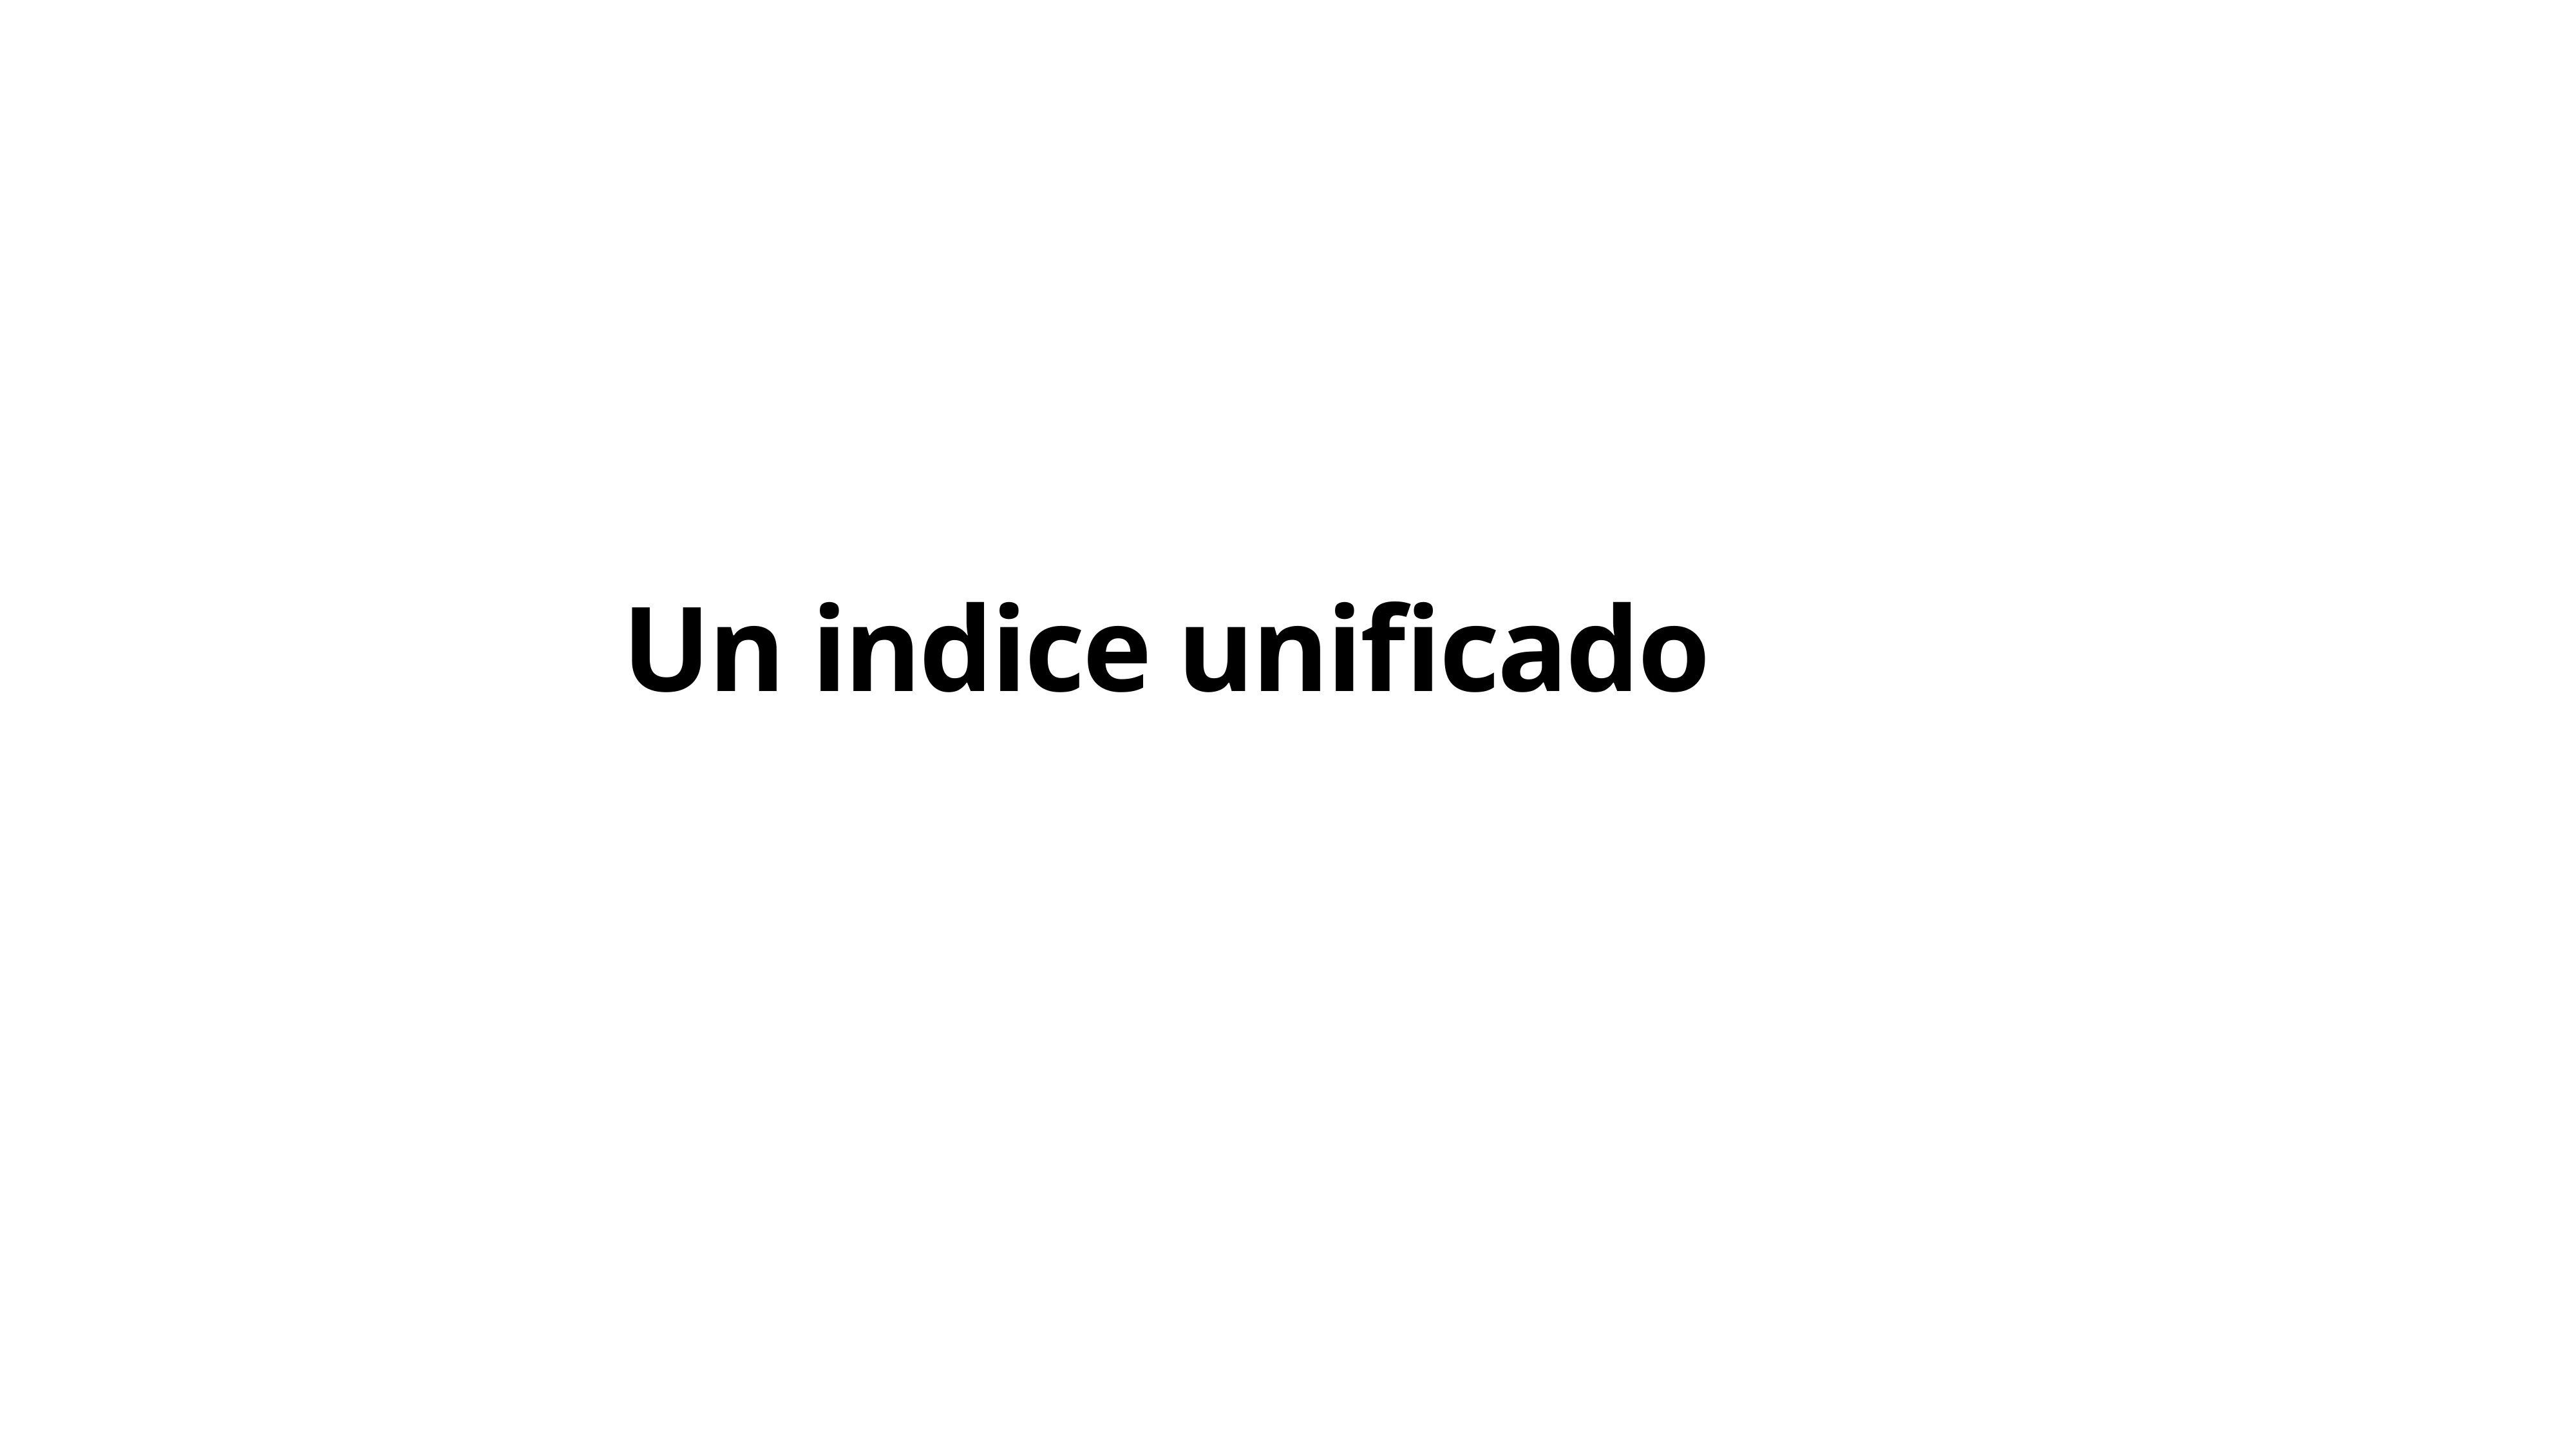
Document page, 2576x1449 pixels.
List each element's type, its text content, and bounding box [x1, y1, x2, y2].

title Un indice unificado [616, 596, 2129, 748]
